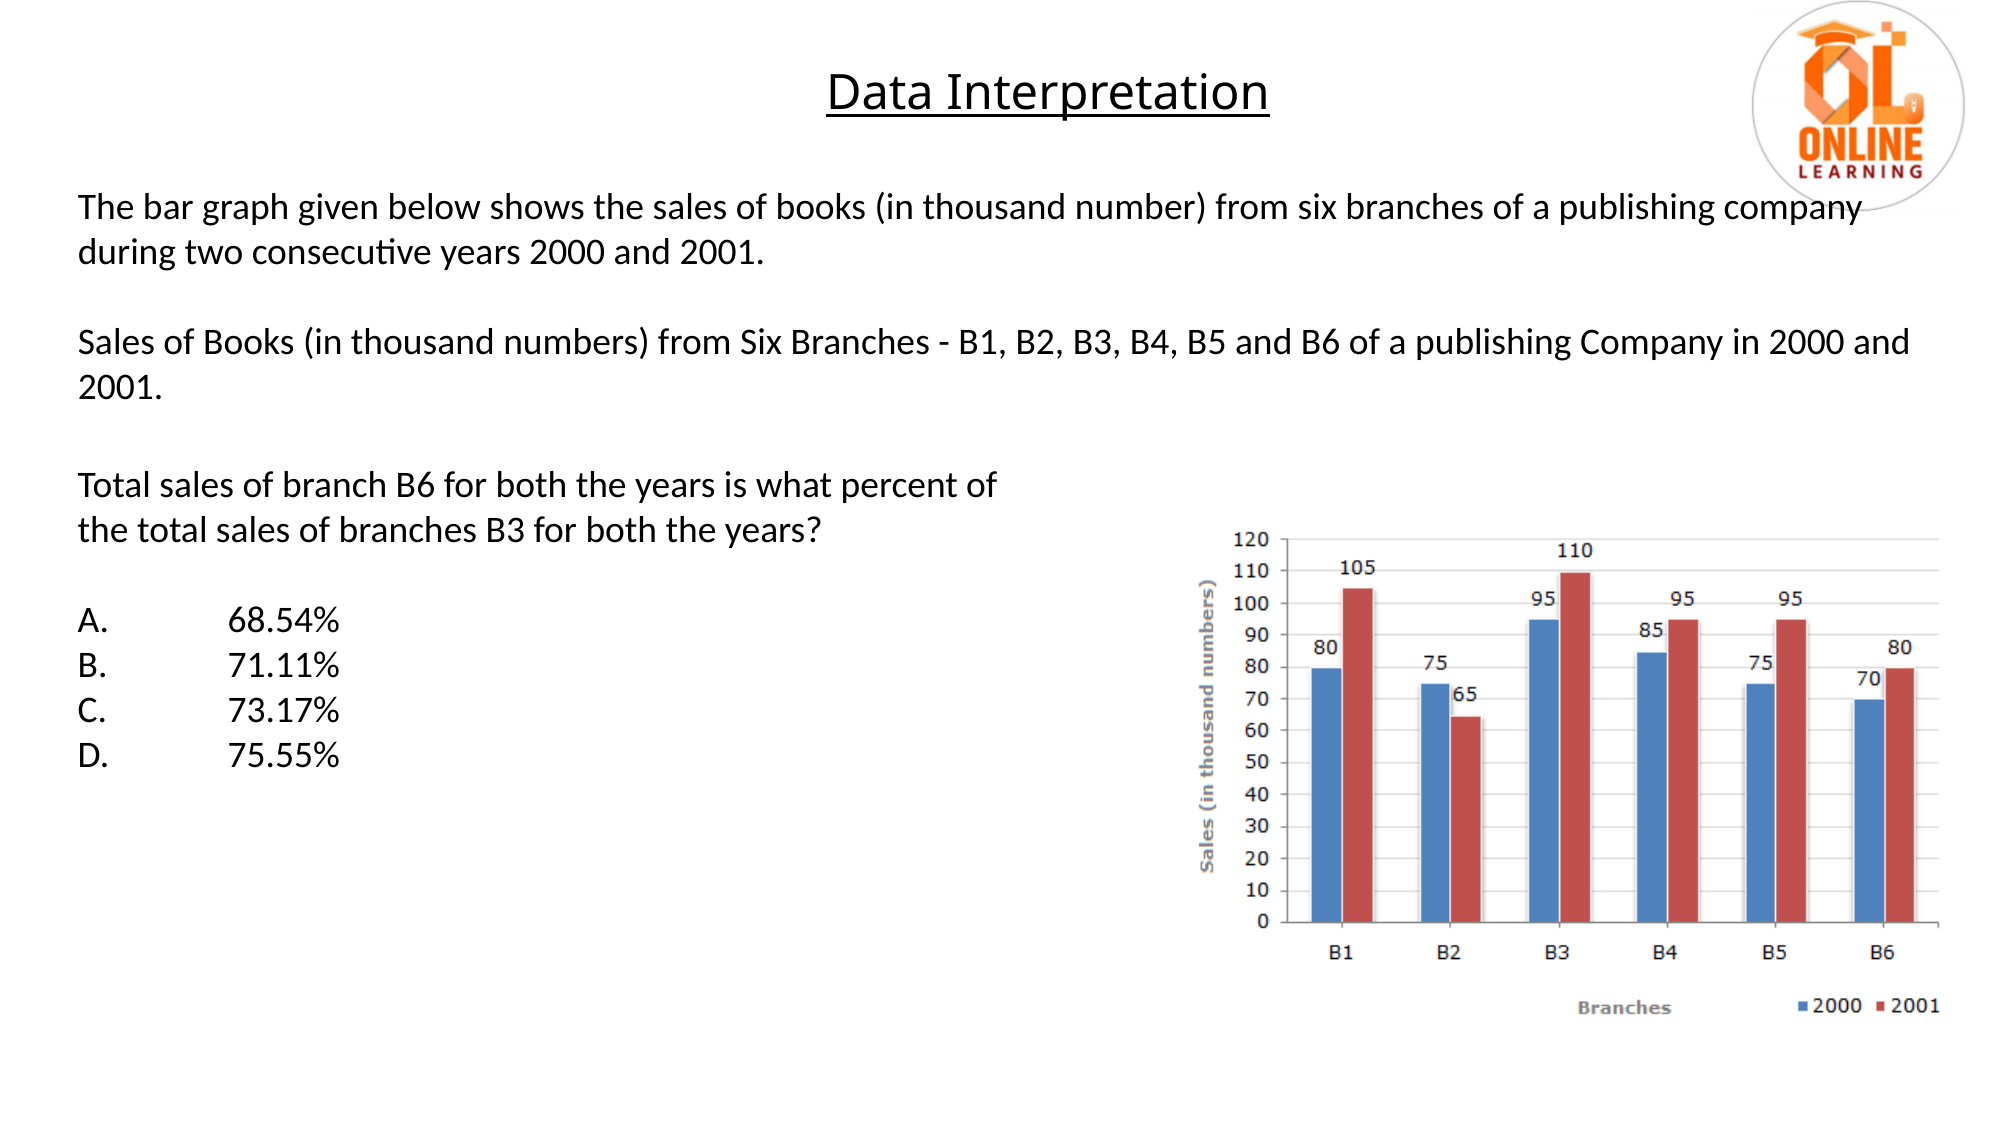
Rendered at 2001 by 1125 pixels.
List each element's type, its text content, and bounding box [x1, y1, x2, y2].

title Data Interpretation [233, 59, 1743, 129]
text_box Total sales of branch B6 for both the years is what percent of the total sales of branches B3 for both the years? A. 68.54% B. 71.11% C. 73.17% D. 75.55% [63, 452, 1055, 783]
text_box The bar graph given below shows the sales of books (in thousand number) from six branches of a publishing company during two consecutive years 2000 and 2001. Sales of Books (in thousand numbers) from Six Branches - B1, B2, B3, B4, B5 and B6 of a publishing Company in 2000 and 2001. [63, 174, 1974, 504]
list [1743, 0, 1974, 219]
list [1193, 523, 1944, 1019]
